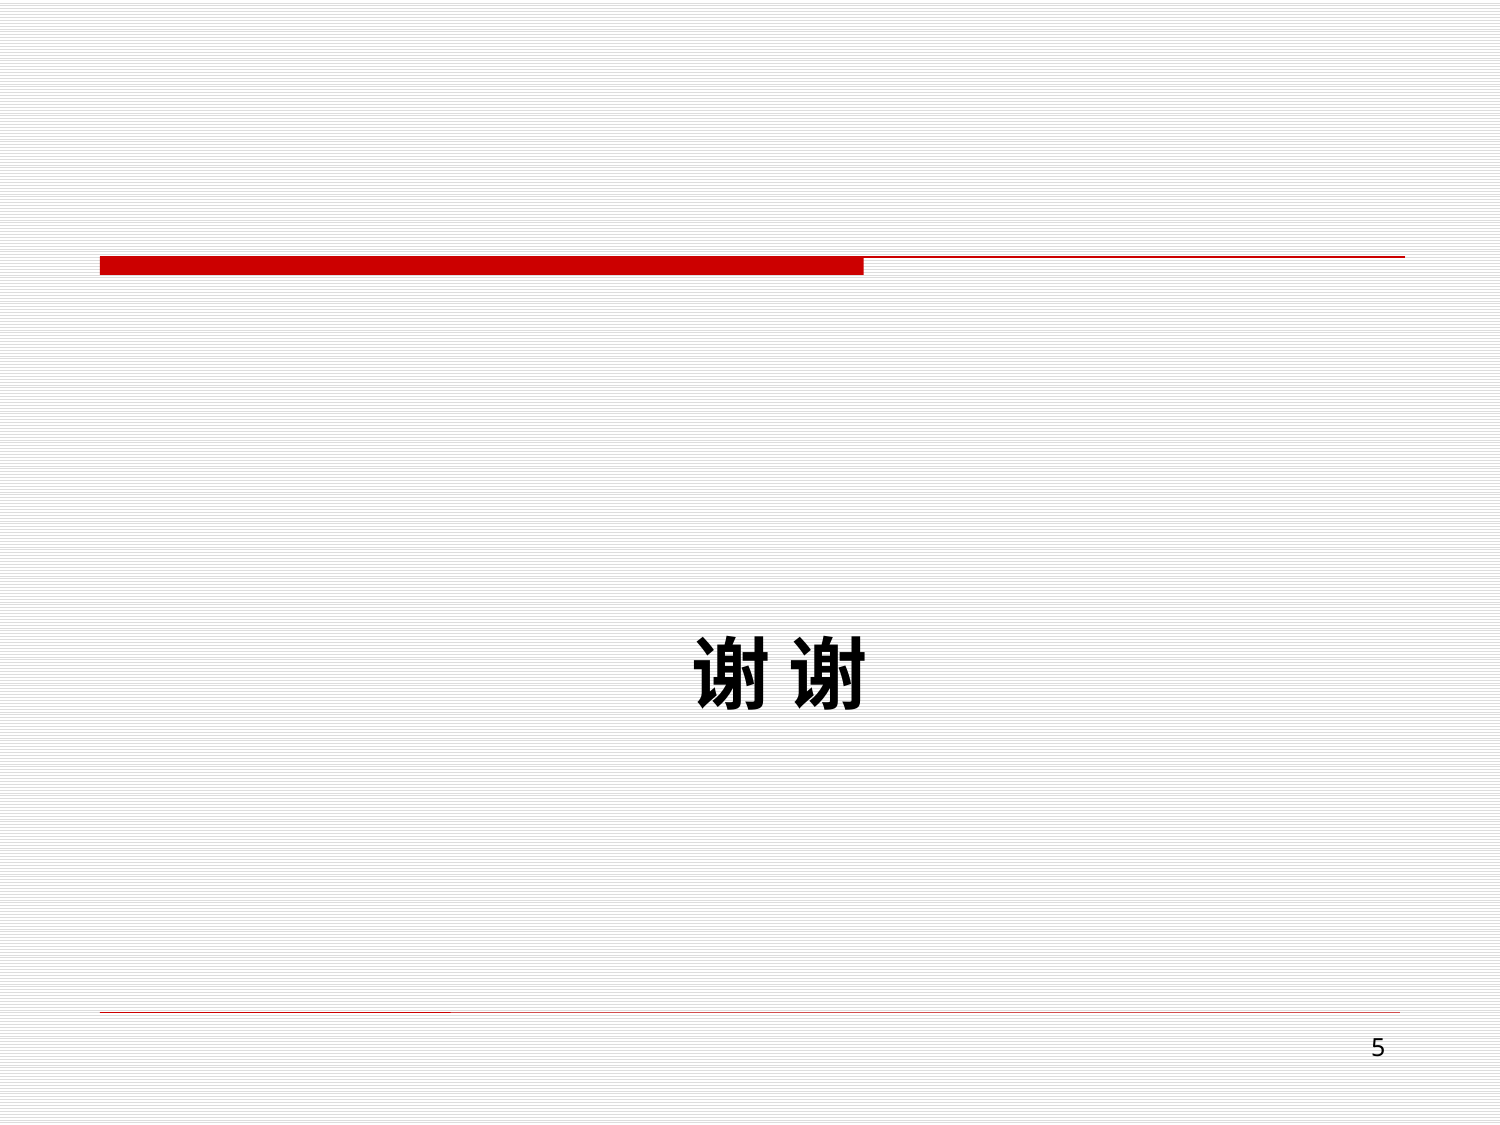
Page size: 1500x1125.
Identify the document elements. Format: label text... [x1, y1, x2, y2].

title 谢 谢 [123, 527, 1437, 727]
text_box 5 [1074, 1024, 1400, 1103]
